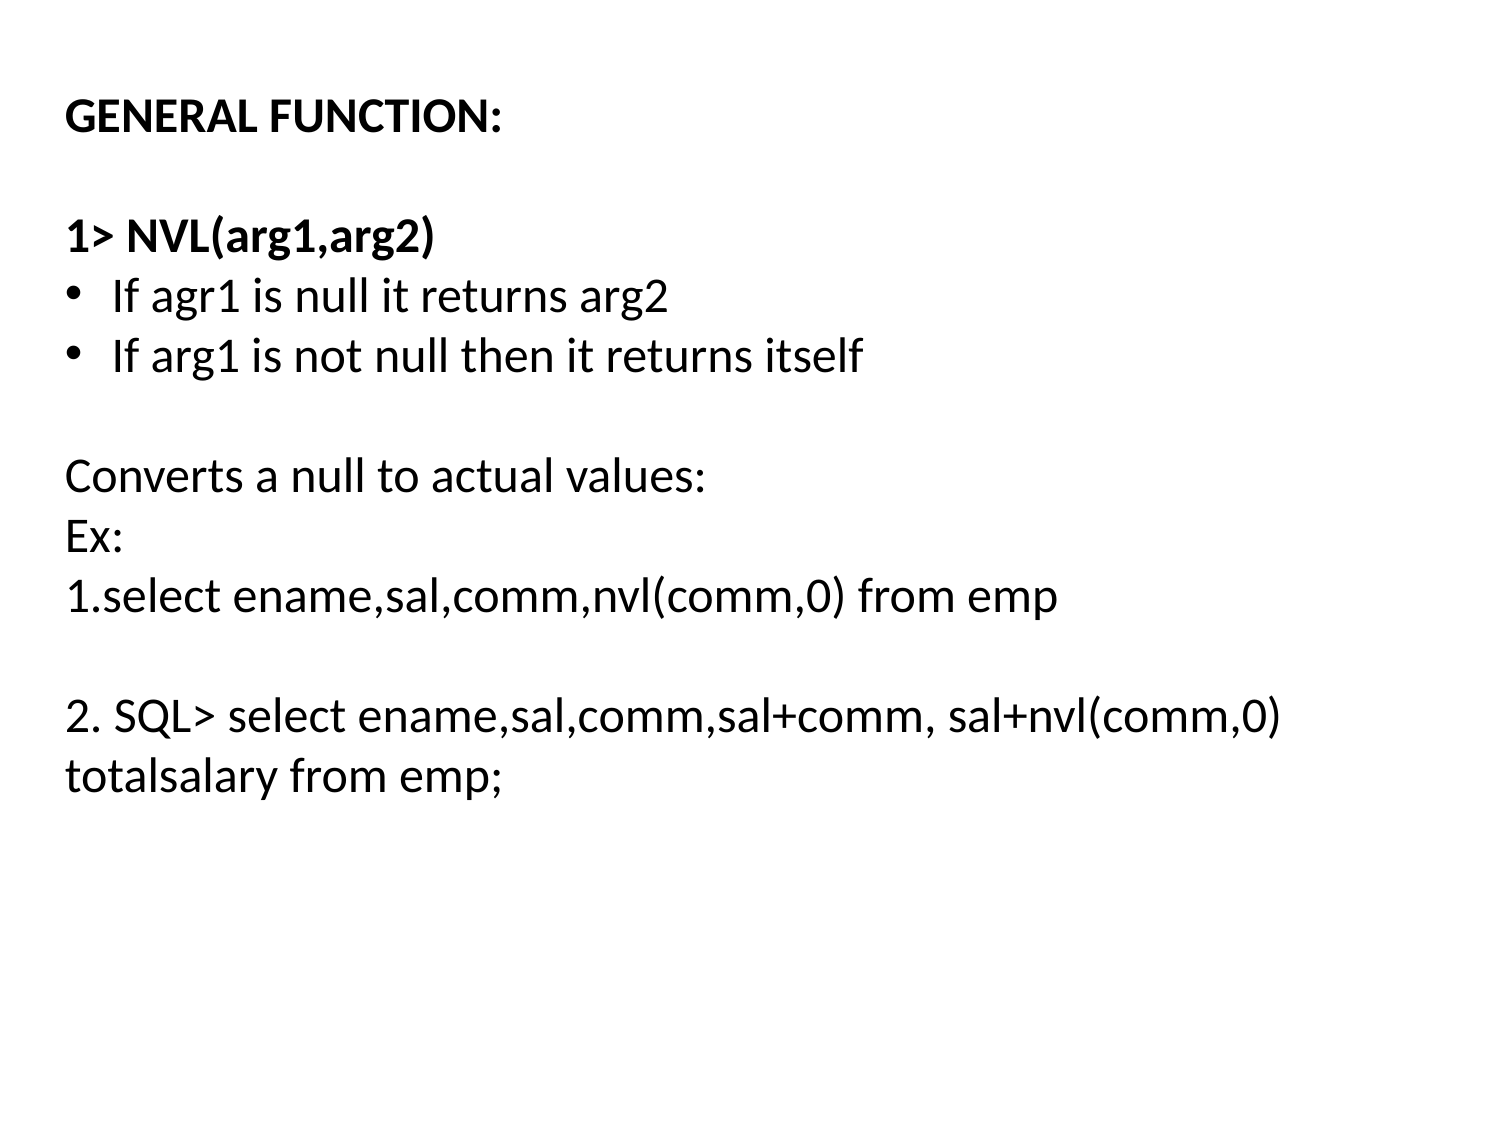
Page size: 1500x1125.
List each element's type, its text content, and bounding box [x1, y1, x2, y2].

text_box GENERAL FUNCTION: 1> NVL(arg1,arg2) If agr1 is null it returns arg2 If arg1 is not null then it returns itself Converts a null to actual values: Ex: 1.select ename,sal,comm,nvl(comm,0) from emp 2. SQL> select ename,sal,comm,sal+comm, sal+nvl(comm,0) totalsalary from emp; [50, 74, 1500, 810]
